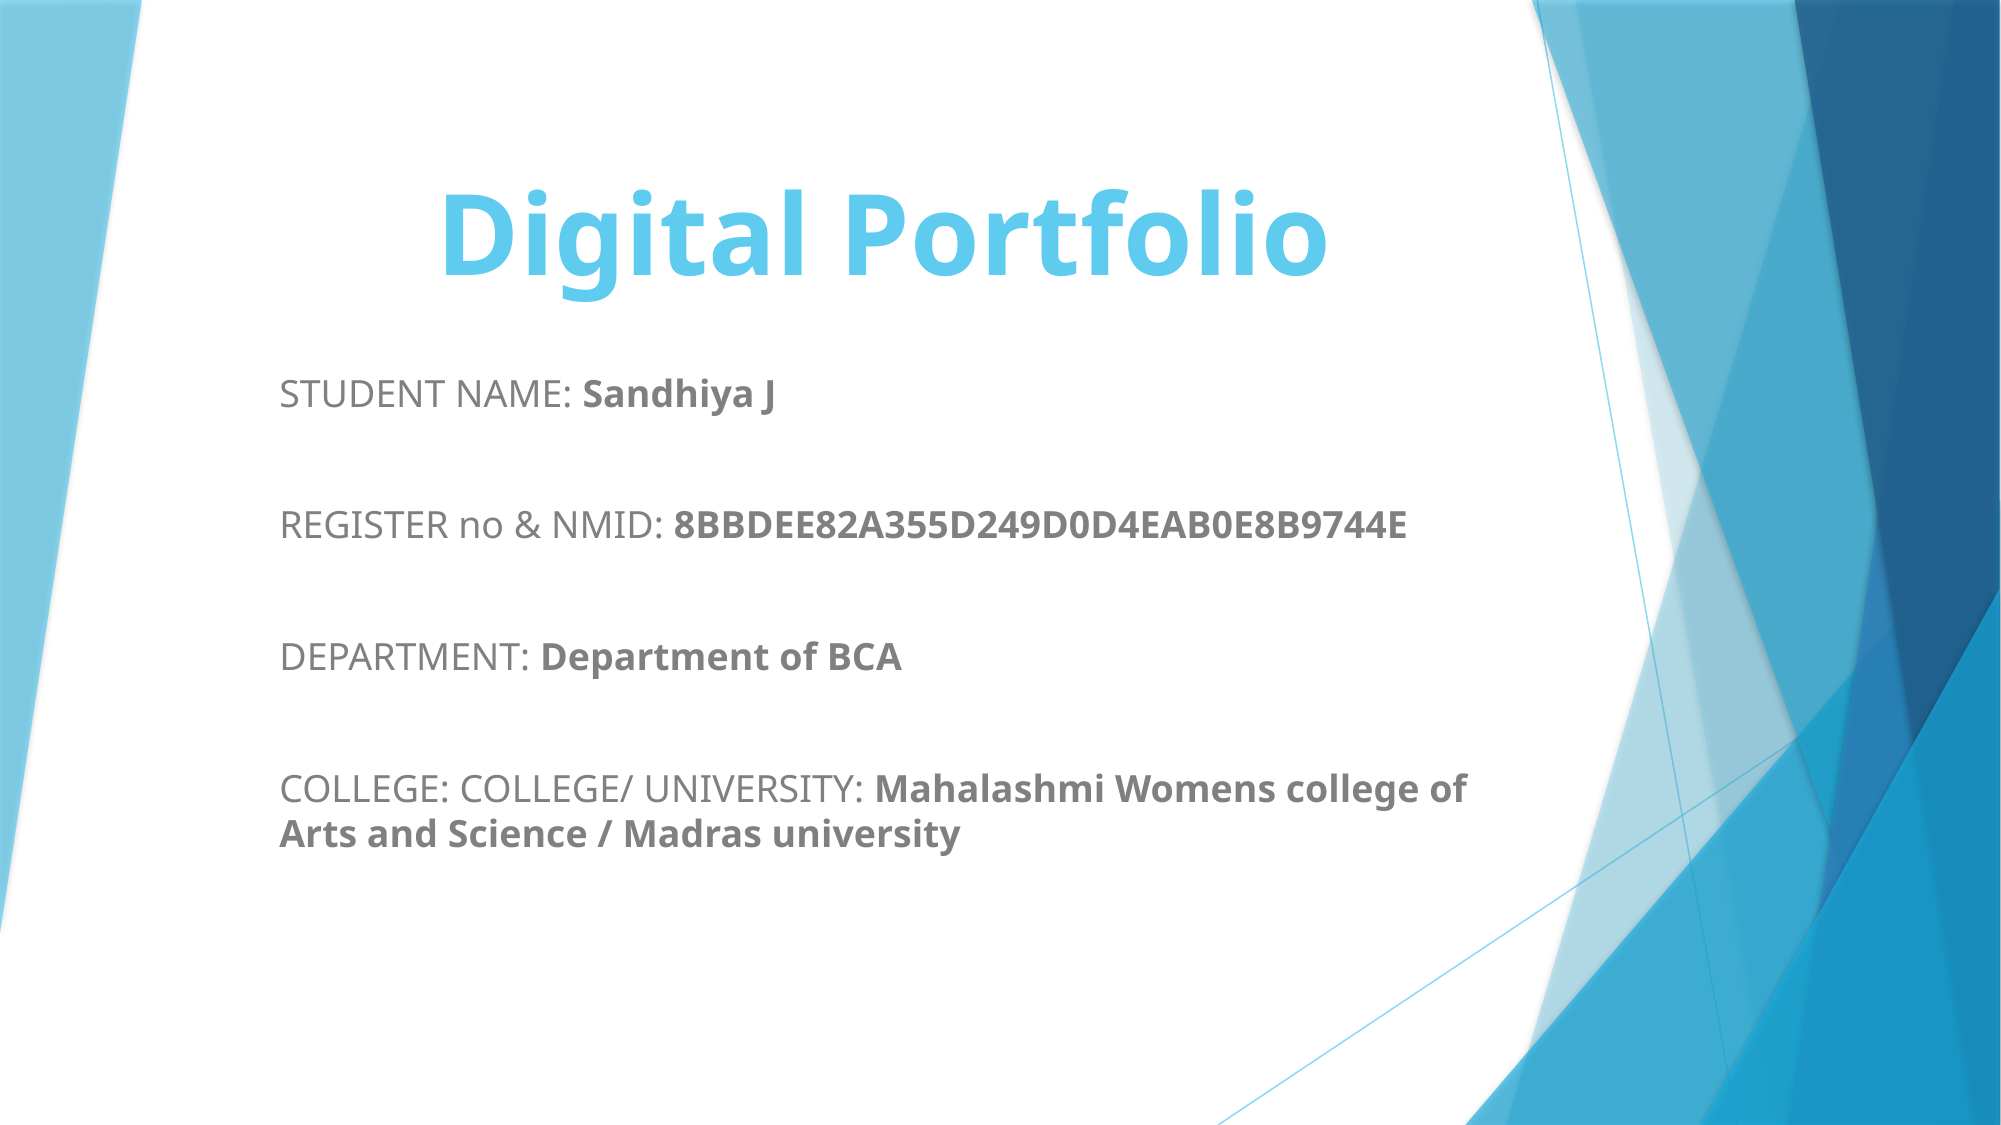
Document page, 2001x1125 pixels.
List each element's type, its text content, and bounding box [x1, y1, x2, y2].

subtitle STUDENT NAME: Sandhiya J REGISTER no & NMID: 8BBDEE82A355D249D0D4EAB0E8B9744E DEPARTMENT: Department of BCA COLLEGE: COLLEGE/ UNIVERSITY: Mahalashmi Womens college of Arts and Science / Madras university [264, 362, 1539, 1016]
title Digital Portfolio [247, 131, 1522, 306]
